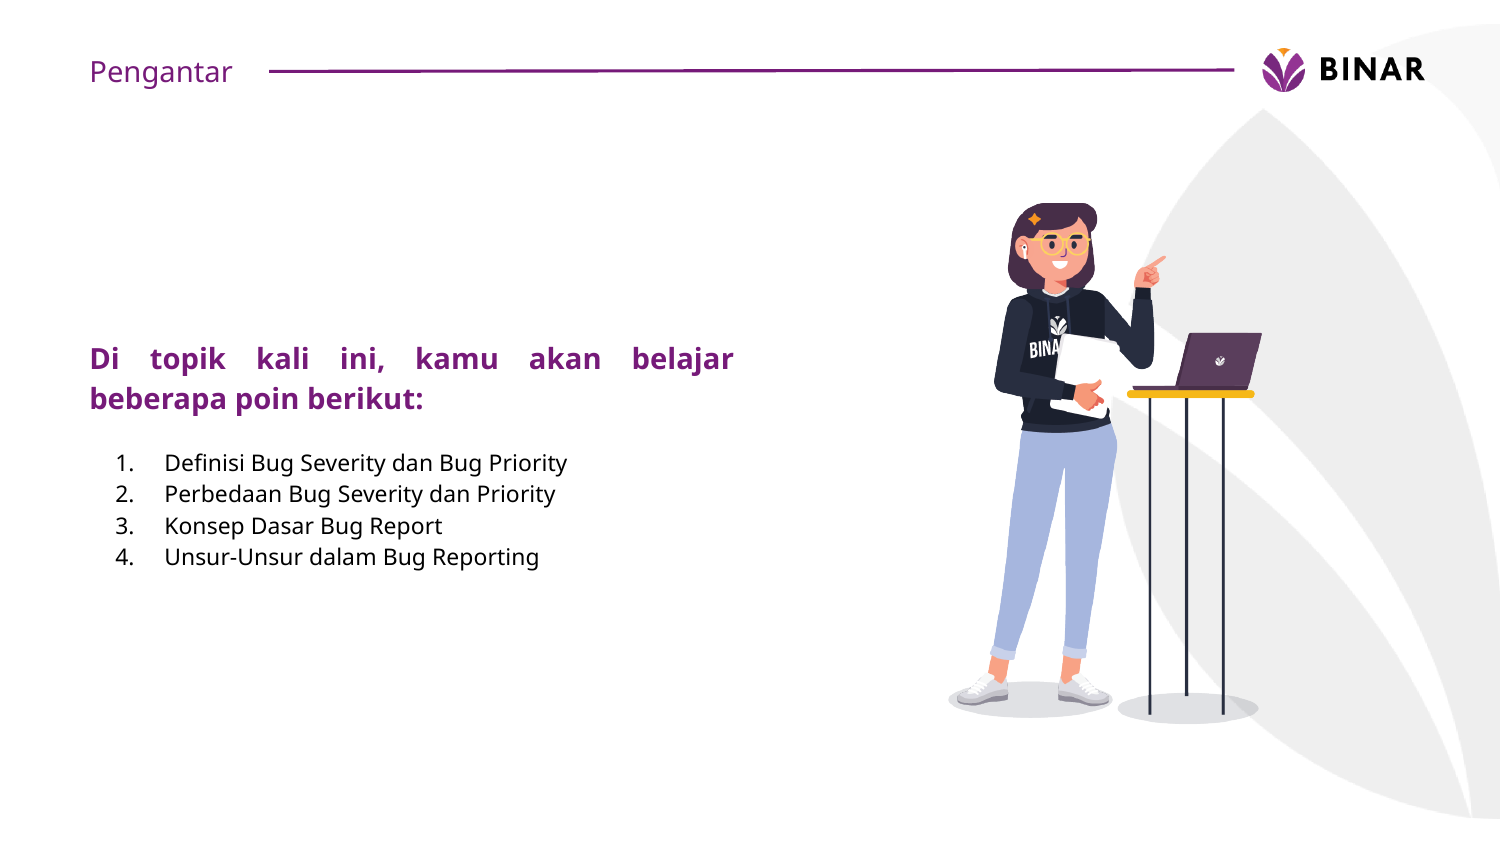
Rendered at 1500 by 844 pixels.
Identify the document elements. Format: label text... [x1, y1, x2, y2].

picture [738, 24, 1500, 819]
text_box Di topik kali ini, kamu akan belajar beberapa poin berikut: Definisi Bug Severity dan Bug Priority Perbedaan Bug Severity dan Priority Konsep Dasar Bug Report Unsur-Unsur dalam Bug Reporting [74, 117, 750, 788]
text_box Pengantar [74, 23, 485, 117]
